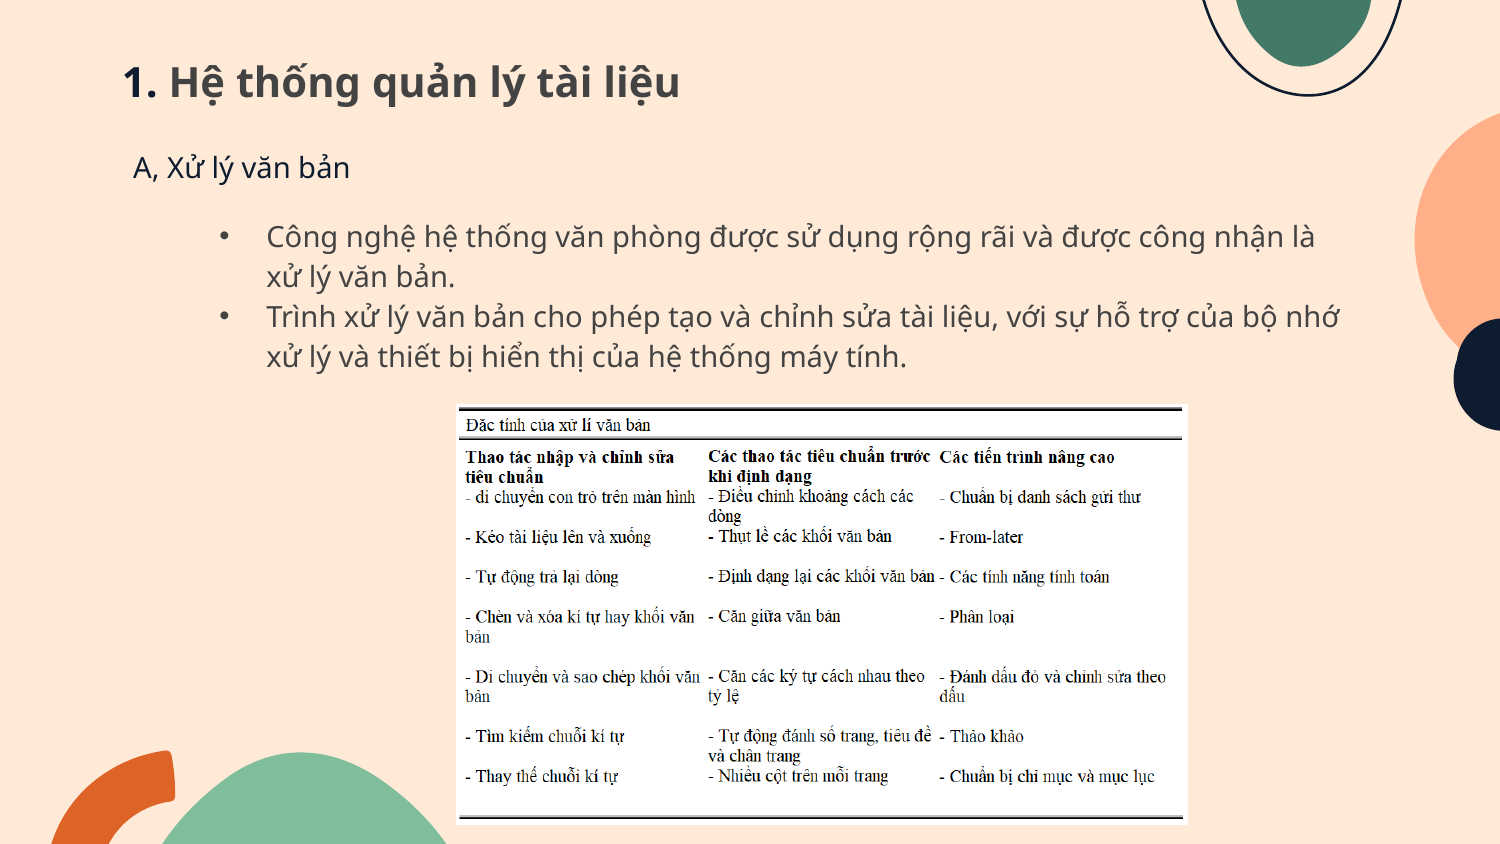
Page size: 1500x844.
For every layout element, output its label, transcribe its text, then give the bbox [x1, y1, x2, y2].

text_box A, Xử lý văn bản [118, 135, 1360, 229]
picture [455, 404, 1188, 825]
text_box Công nghệ hệ thống văn phòng được sử dụng rộng rãi và được công nhận là xử lý văn bản. Trình xử lý văn bản cho phép tạo và chỉnh sửa tài liệu, với sự hỗ trợ của bộ nhớ xử lý và thiết bị hiển thị của hệ thống máy tính. [129, 197, 1371, 391]
list 1. Hệ thống quản lý tài liệu [106, 40, 1371, 135]
